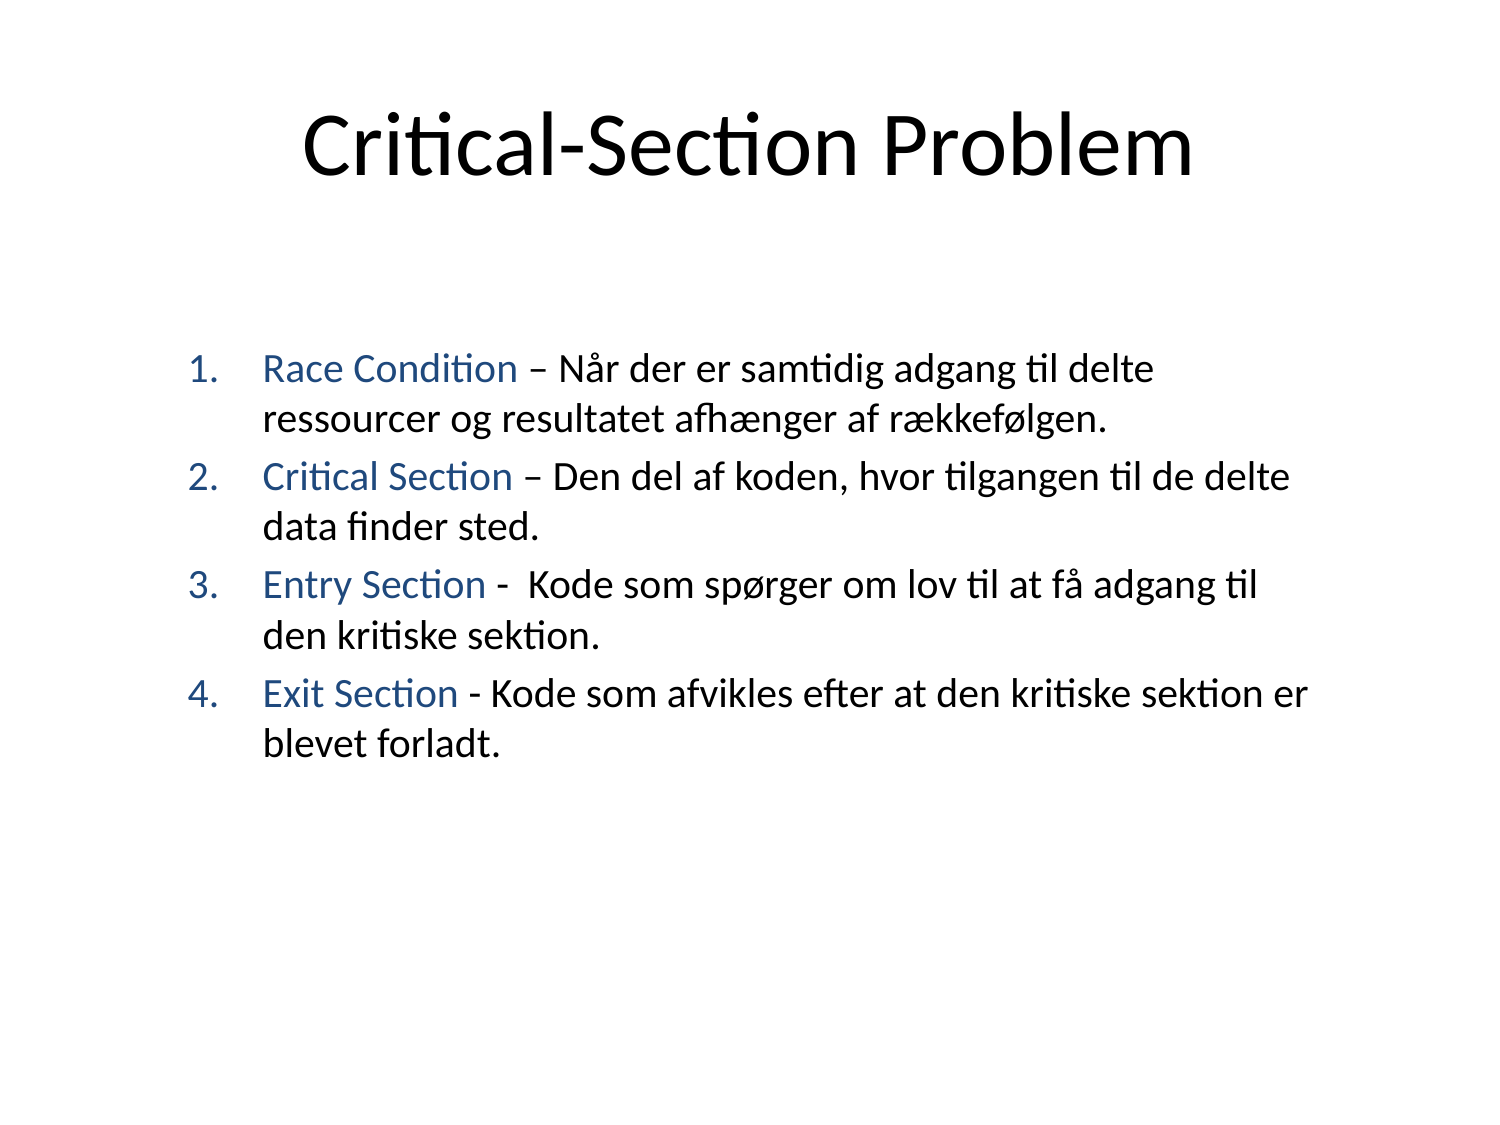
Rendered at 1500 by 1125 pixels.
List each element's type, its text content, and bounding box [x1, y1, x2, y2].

list Race Condition – Når der er samtidig adgang til delte ressourcer og resultatet afhænger af rækkefølgen. Critical Section – Den del af koden, hvor tilgangen til de delte data finder sted. Entry Section - Kode som spørger om lov til at få adgang til den kritiske sektion. Exit Section - Kode som afvikles efter at den kritiske sektion er blevet forladt. [172, 158, 1342, 902]
title Critical-Section Problem [75, 45, 1425, 233]
